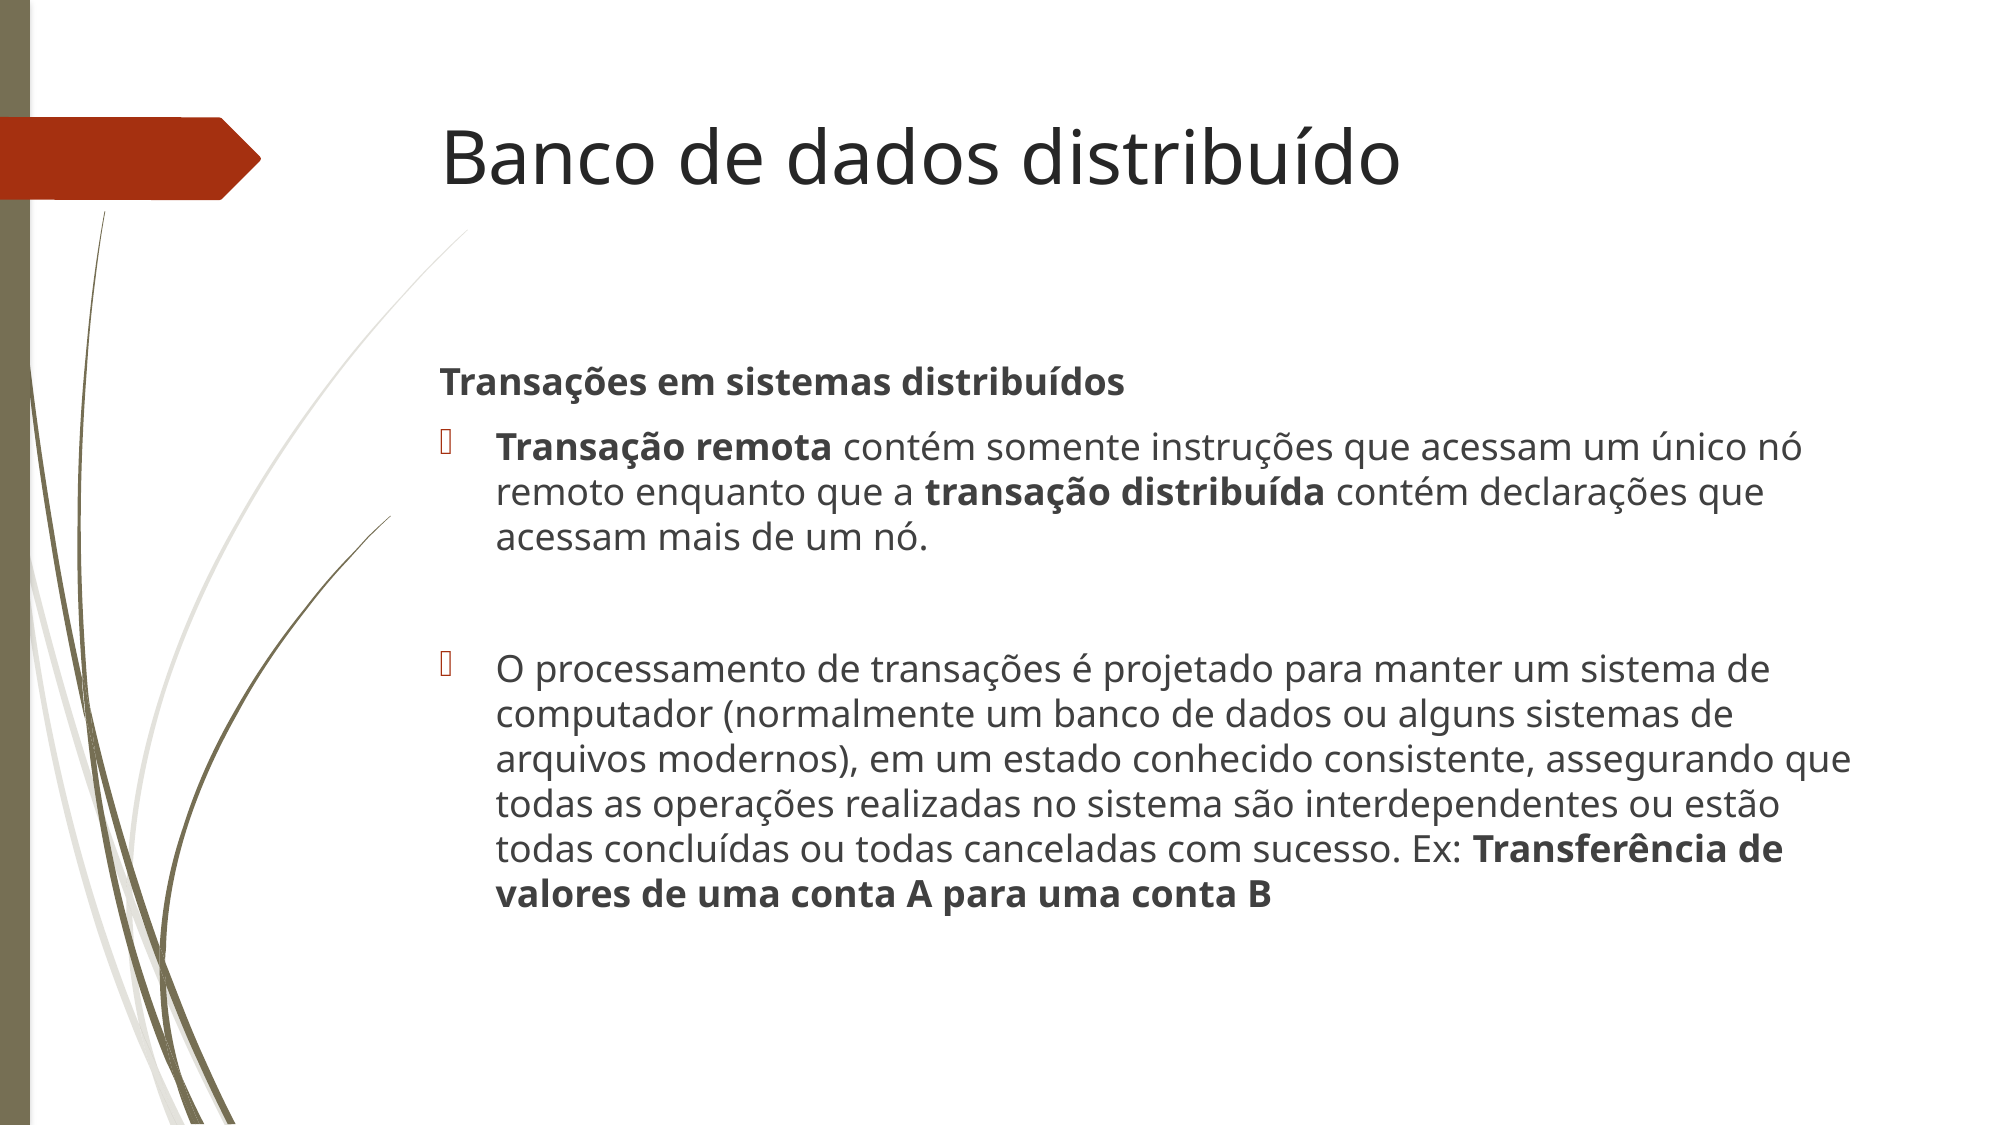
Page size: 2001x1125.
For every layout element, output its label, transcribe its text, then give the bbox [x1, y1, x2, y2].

text_box Banco de dados distribuído [425, 102, 1888, 313]
text_box Transações em sistemas distribuídos Transação remota contém somente instruções que acessam um único nó remoto enquanto que a transação distribuída contém declarações que acessam mais de um nó. O processamento de transações é projetado para manter um sistema de computador (normalmente um banco de dados ou alguns sistemas de arquivos modernos), em um estado conhecido consistente, assegurando que todas as operações realizadas no sistema são interdependentes ou estão todas concluídas ou todas canceladas com sucesso. Ex: Transferência de valores de uma conta A para uma conta B [424, 350, 1888, 1064]
